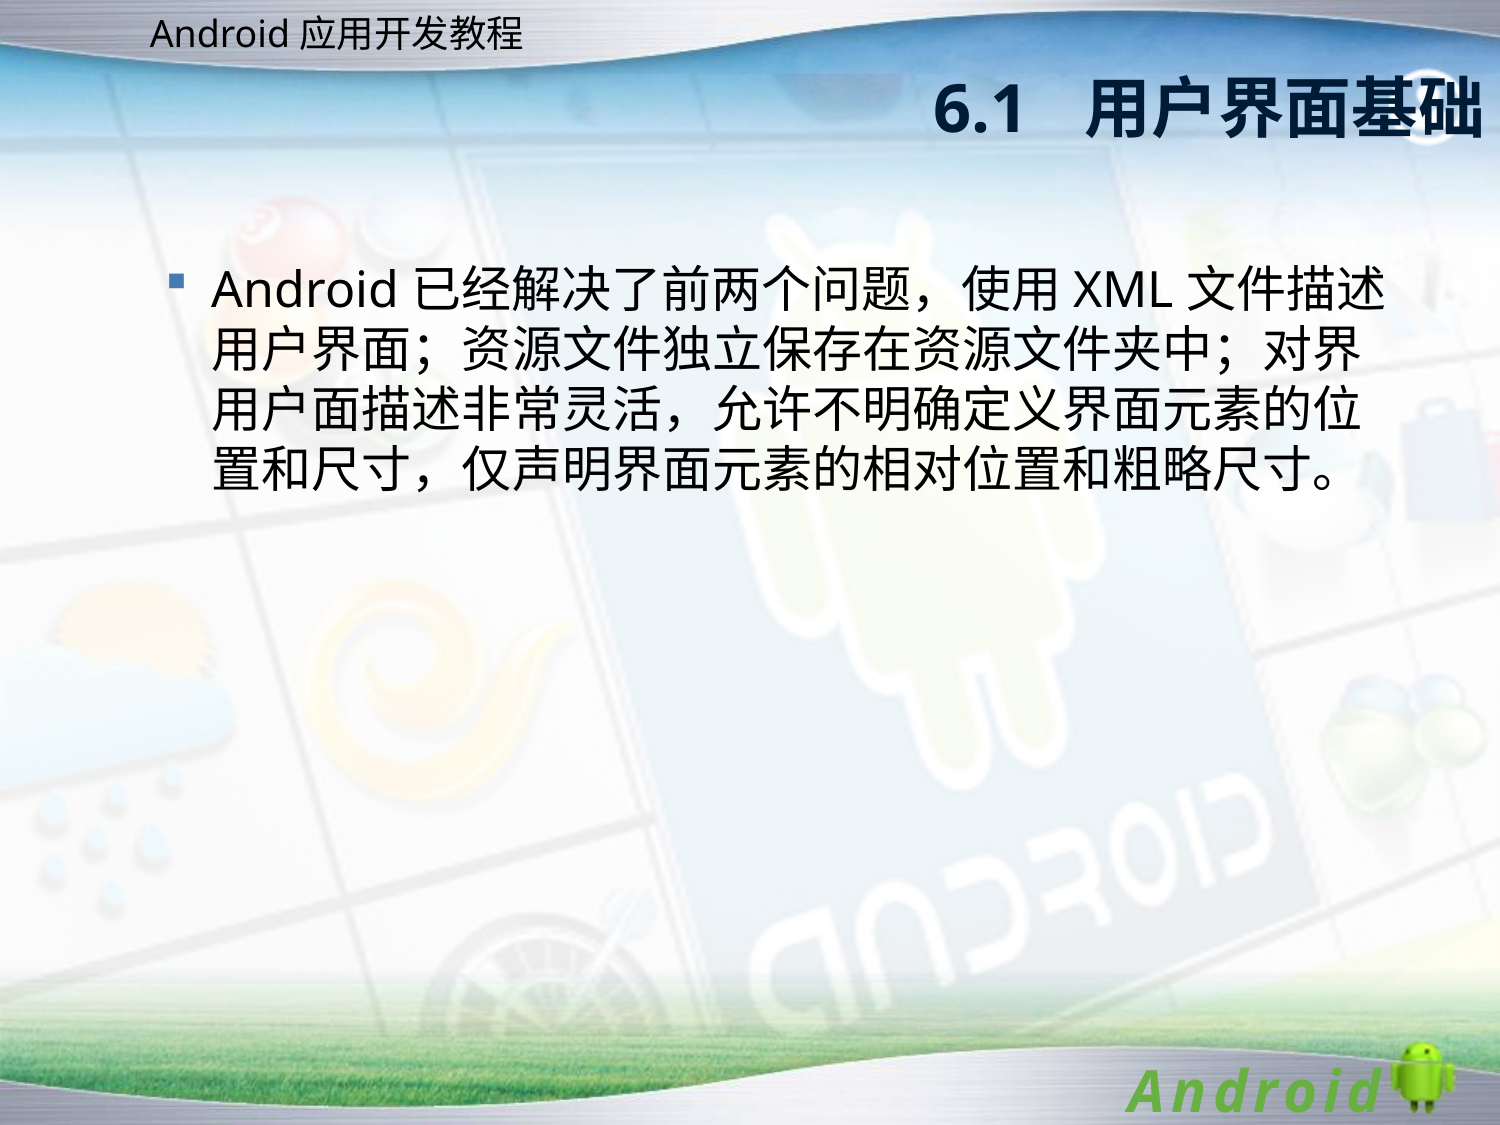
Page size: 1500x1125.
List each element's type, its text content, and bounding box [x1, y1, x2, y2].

title 6.1 用户界面基础 [662, 49, 1500, 163]
picture [0, 0, 1500, 1125]
list Android已经解决了前两个问题，使用XML文件描述用户界面；资源文件独立保存在资源文件夹中；对界用户面描述非常灵活，允许不明确定义界面元素的位置和尺寸，仅声明界面元素的相对位置和粗略尺寸。 [74, 249, 1426, 1101]
